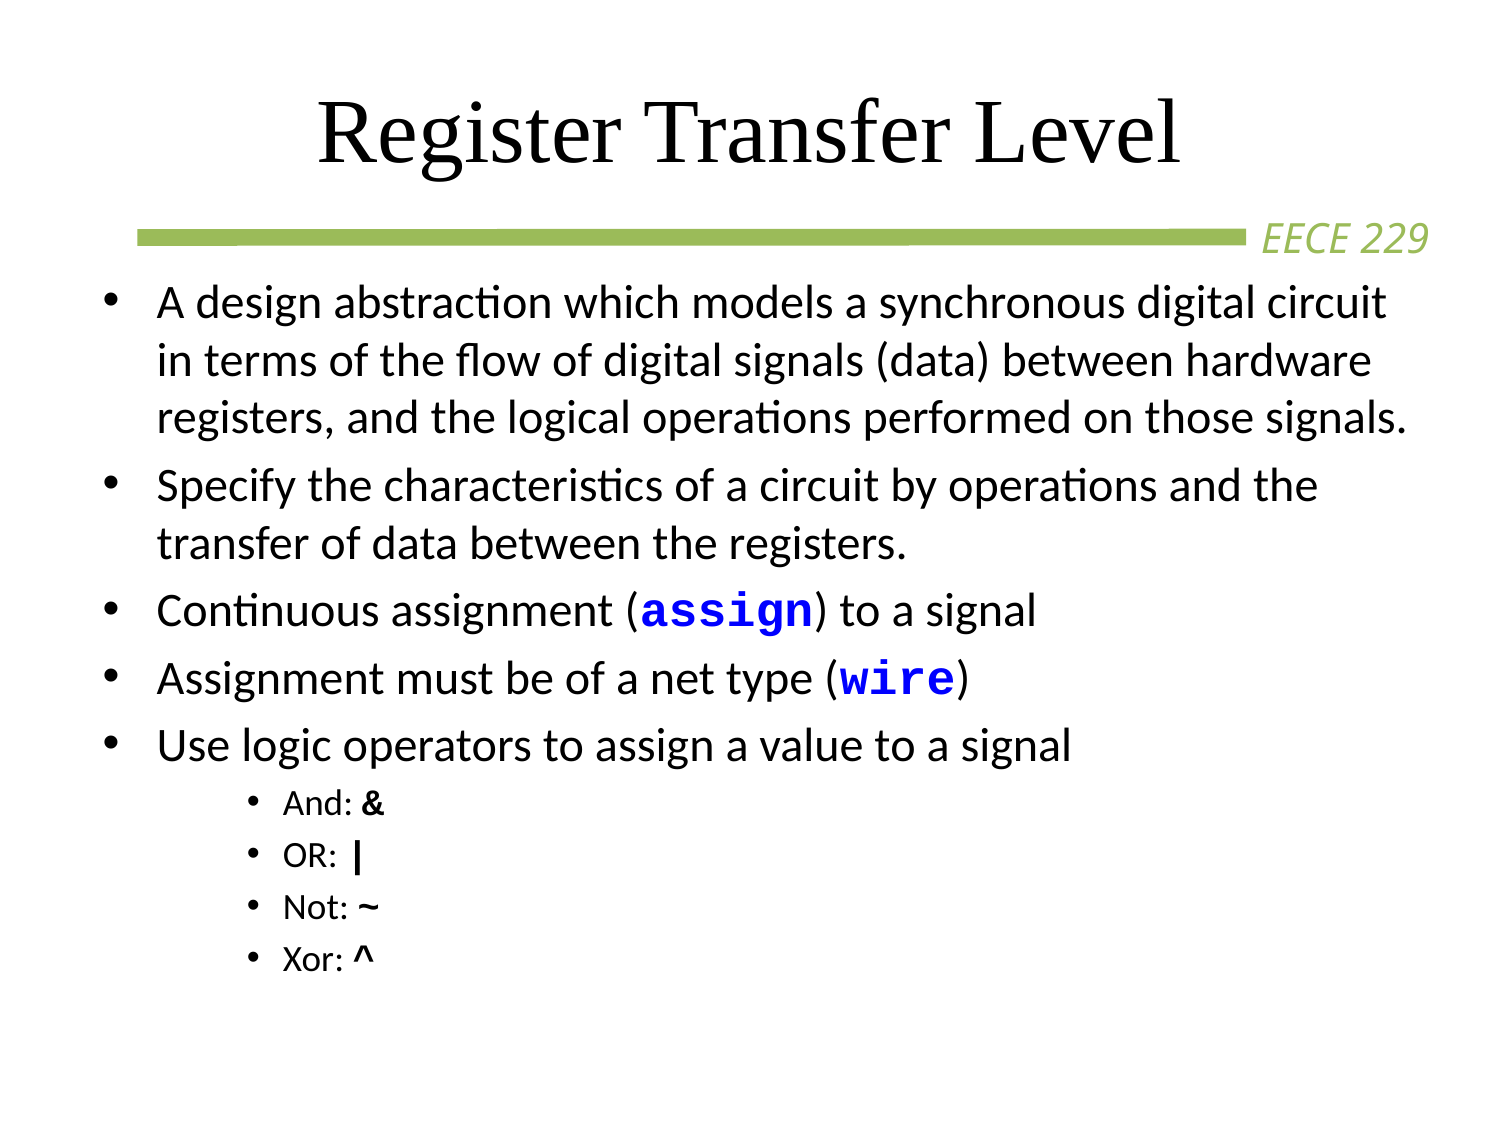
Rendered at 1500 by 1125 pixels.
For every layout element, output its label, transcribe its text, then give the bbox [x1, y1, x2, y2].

list A design abstraction which models a synchronous digital circuit in terms of the flow of digital signals (data) between hardware registers, and the logical operations performed on those signals. Specify the characteristics of a circuit by operations and the transfer of data between the registers. Continuous assignment (assign) to a signal Assignment must be of a net type (wire) Use logic operators to assign a value to a signal And: & OR: | Not: ~ Xor: ^ [87, 262, 1438, 1005]
title Register Transfer Level [75, 31, 1425, 220]
